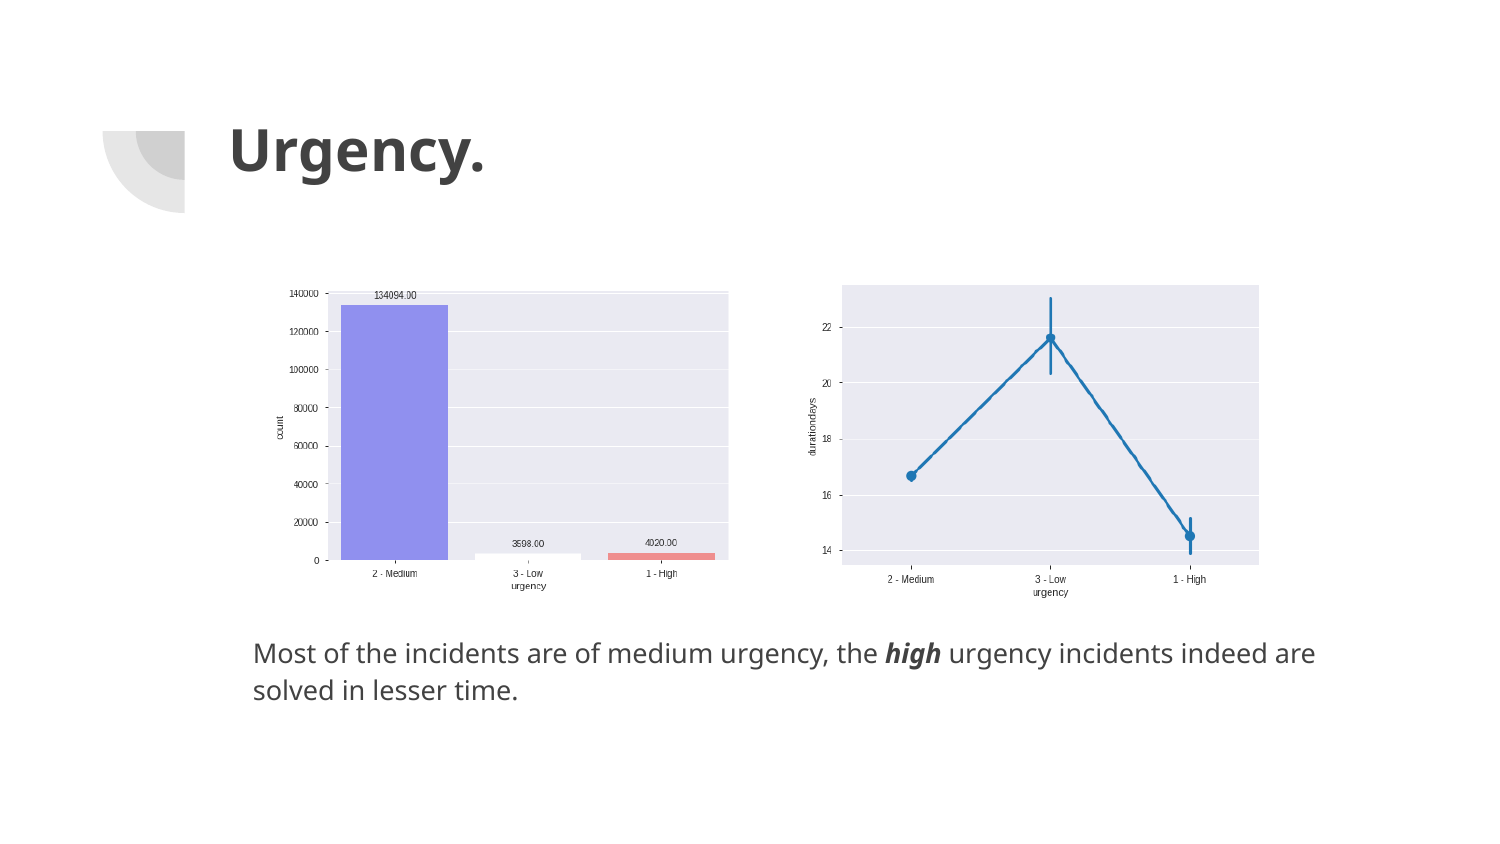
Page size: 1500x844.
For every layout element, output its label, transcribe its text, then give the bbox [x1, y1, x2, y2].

picture [800, 274, 1269, 604]
title Urgency. [213, 98, 1368, 263]
list Most of the incidents are of medium urgency, the high urgency incidents indeed are solved in lesser time. [213, 616, 1368, 744]
picture [269, 281, 737, 597]
